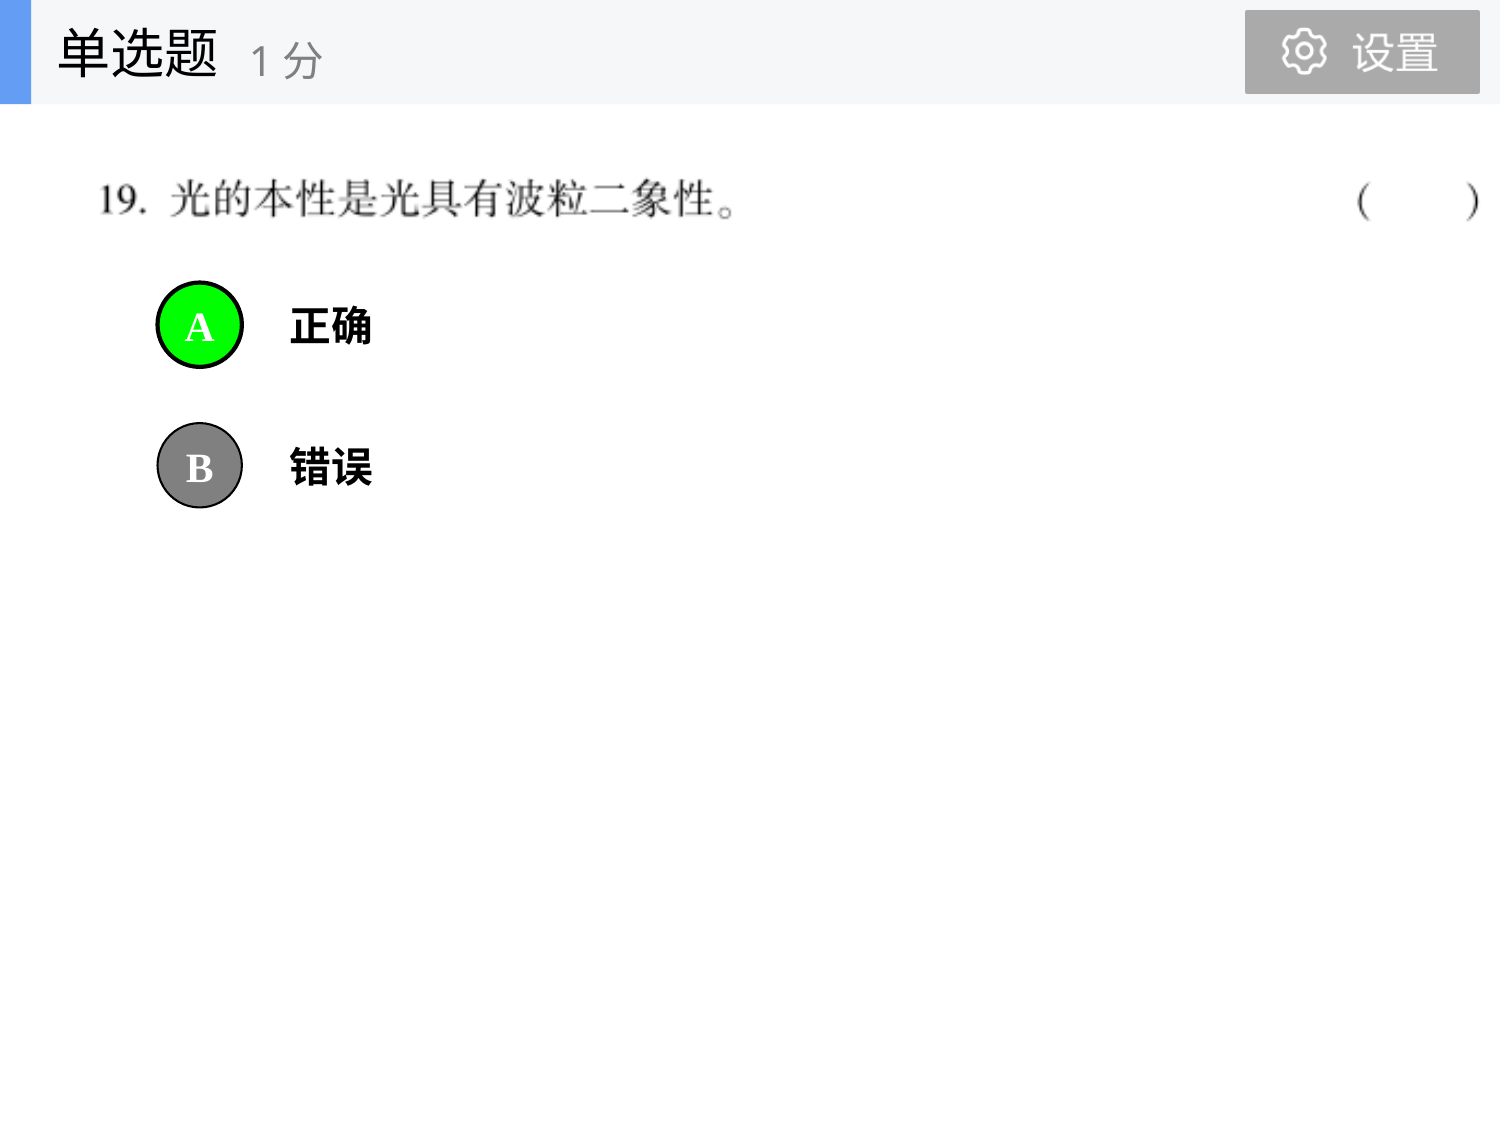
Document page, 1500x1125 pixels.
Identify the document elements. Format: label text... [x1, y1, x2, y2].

picture [1245, 10, 1480, 94]
text_box 错误 [274, 412, 1325, 518]
text_box A [156, 281, 243, 368]
text_box B [156, 422, 243, 509]
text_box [0, 0, 1500, 105]
text_box 正确 [274, 271, 1325, 378]
picture [0, 158, 1500, 237]
